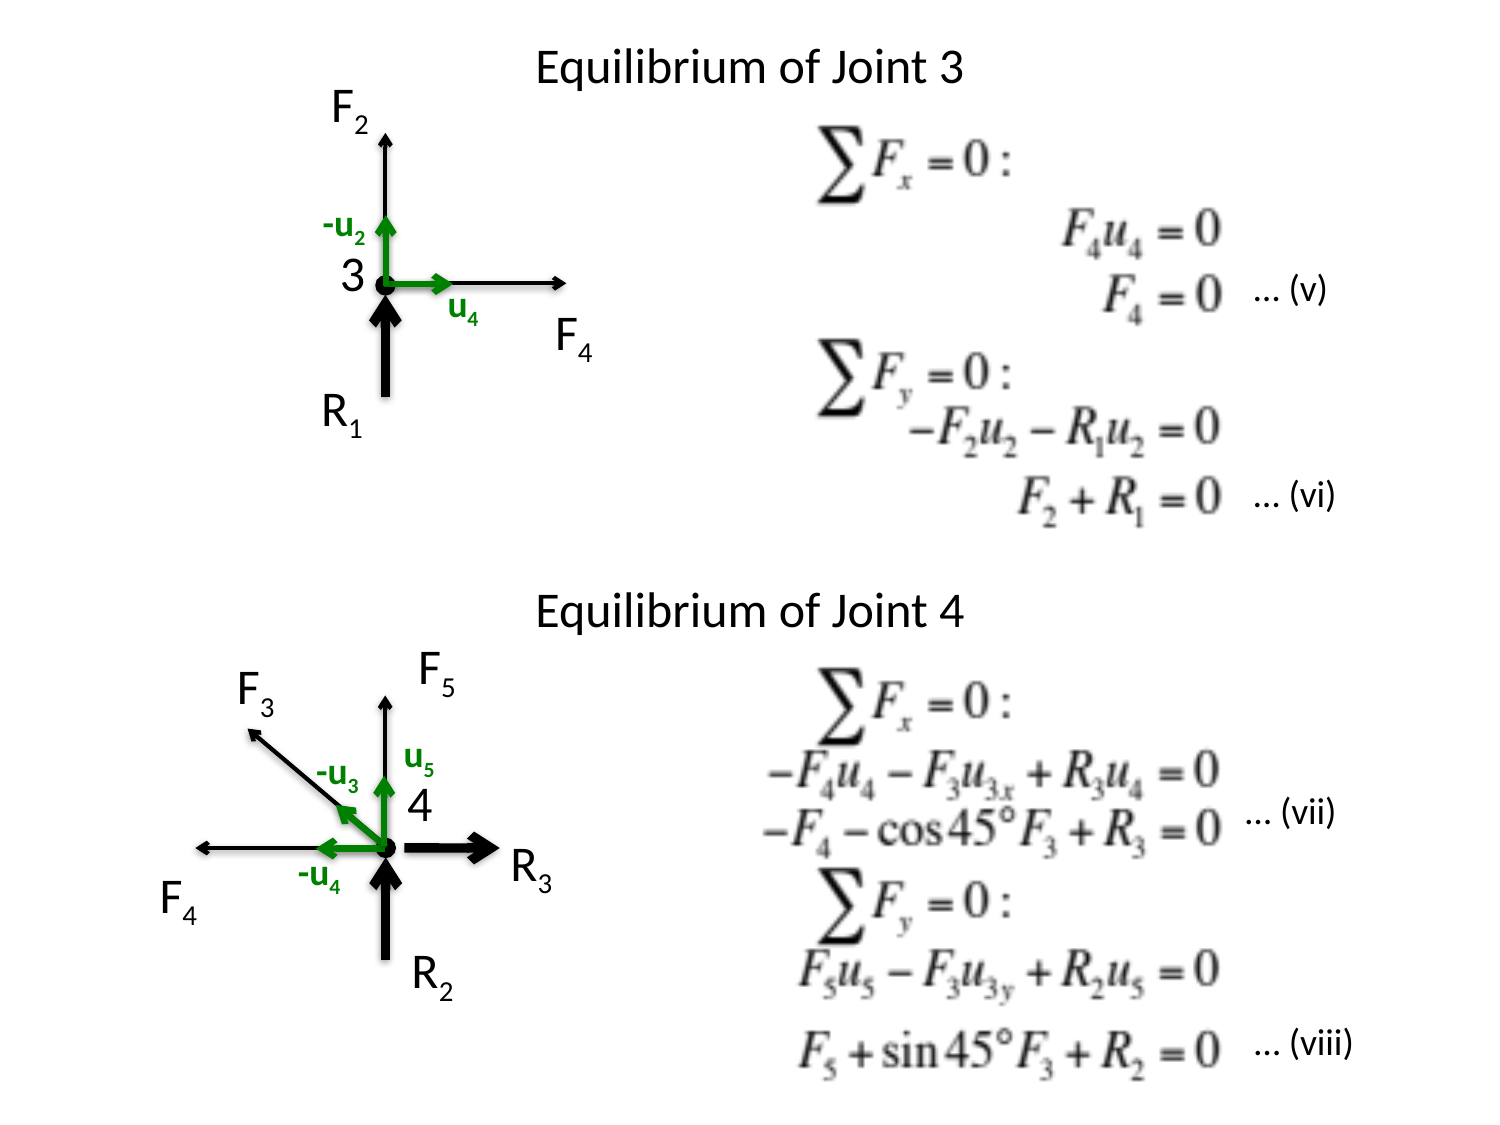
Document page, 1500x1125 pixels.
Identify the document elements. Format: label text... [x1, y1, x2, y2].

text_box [810, 876, 1014, 936]
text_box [1054, 199, 1226, 265]
text_box Equilibrium of Joint 4 [74, 561, 1425, 654]
text_box R3 [495, 823, 568, 907]
text_box [389, 841, 396, 858]
text_box -u4 [283, 856, 356, 907]
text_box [247, 728, 382, 843]
table_header y-coordinate [283, 849, 356, 857]
text_box … (vi) [1239, 462, 1352, 522]
text_box … (v) [1239, 256, 1343, 317]
text_box F4 [540, 293, 608, 377]
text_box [758, 796, 1226, 867]
text_box R1 [306, 368, 378, 452]
text_box F4 [144, 855, 213, 939]
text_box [810, 659, 1014, 737]
text_box … (viii) [1239, 1010, 1369, 1071]
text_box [335, 804, 379, 847]
title Equilibrium of Joint 3 [75, 12, 1425, 115]
text_box R2 [396, 931, 469, 1015]
text_box F3 [222, 647, 290, 731]
text_box F2 [316, 64, 384, 148]
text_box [1009, 467, 1226, 533]
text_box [810, 330, 1014, 421]
text_box u4 [432, 272, 494, 282]
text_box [762, 738, 1226, 796]
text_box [1095, 265, 1226, 331]
text_box 4 [393, 789, 448, 840]
text_box -u2 [308, 191, 381, 258]
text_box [810, 117, 1014, 208]
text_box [791, 1019, 1226, 1089]
text_box Coefficient = 0 [432, 285, 494, 291]
text_box 3 [325, 258, 381, 310]
text_box u4 [432, 292, 494, 339]
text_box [790, 937, 1226, 1012]
text_box … (vii) [1230, 779, 1352, 840]
text_box u5 [390, 722, 450, 789]
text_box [904, 396, 1226, 463]
text_box F5 [403, 627, 471, 711]
